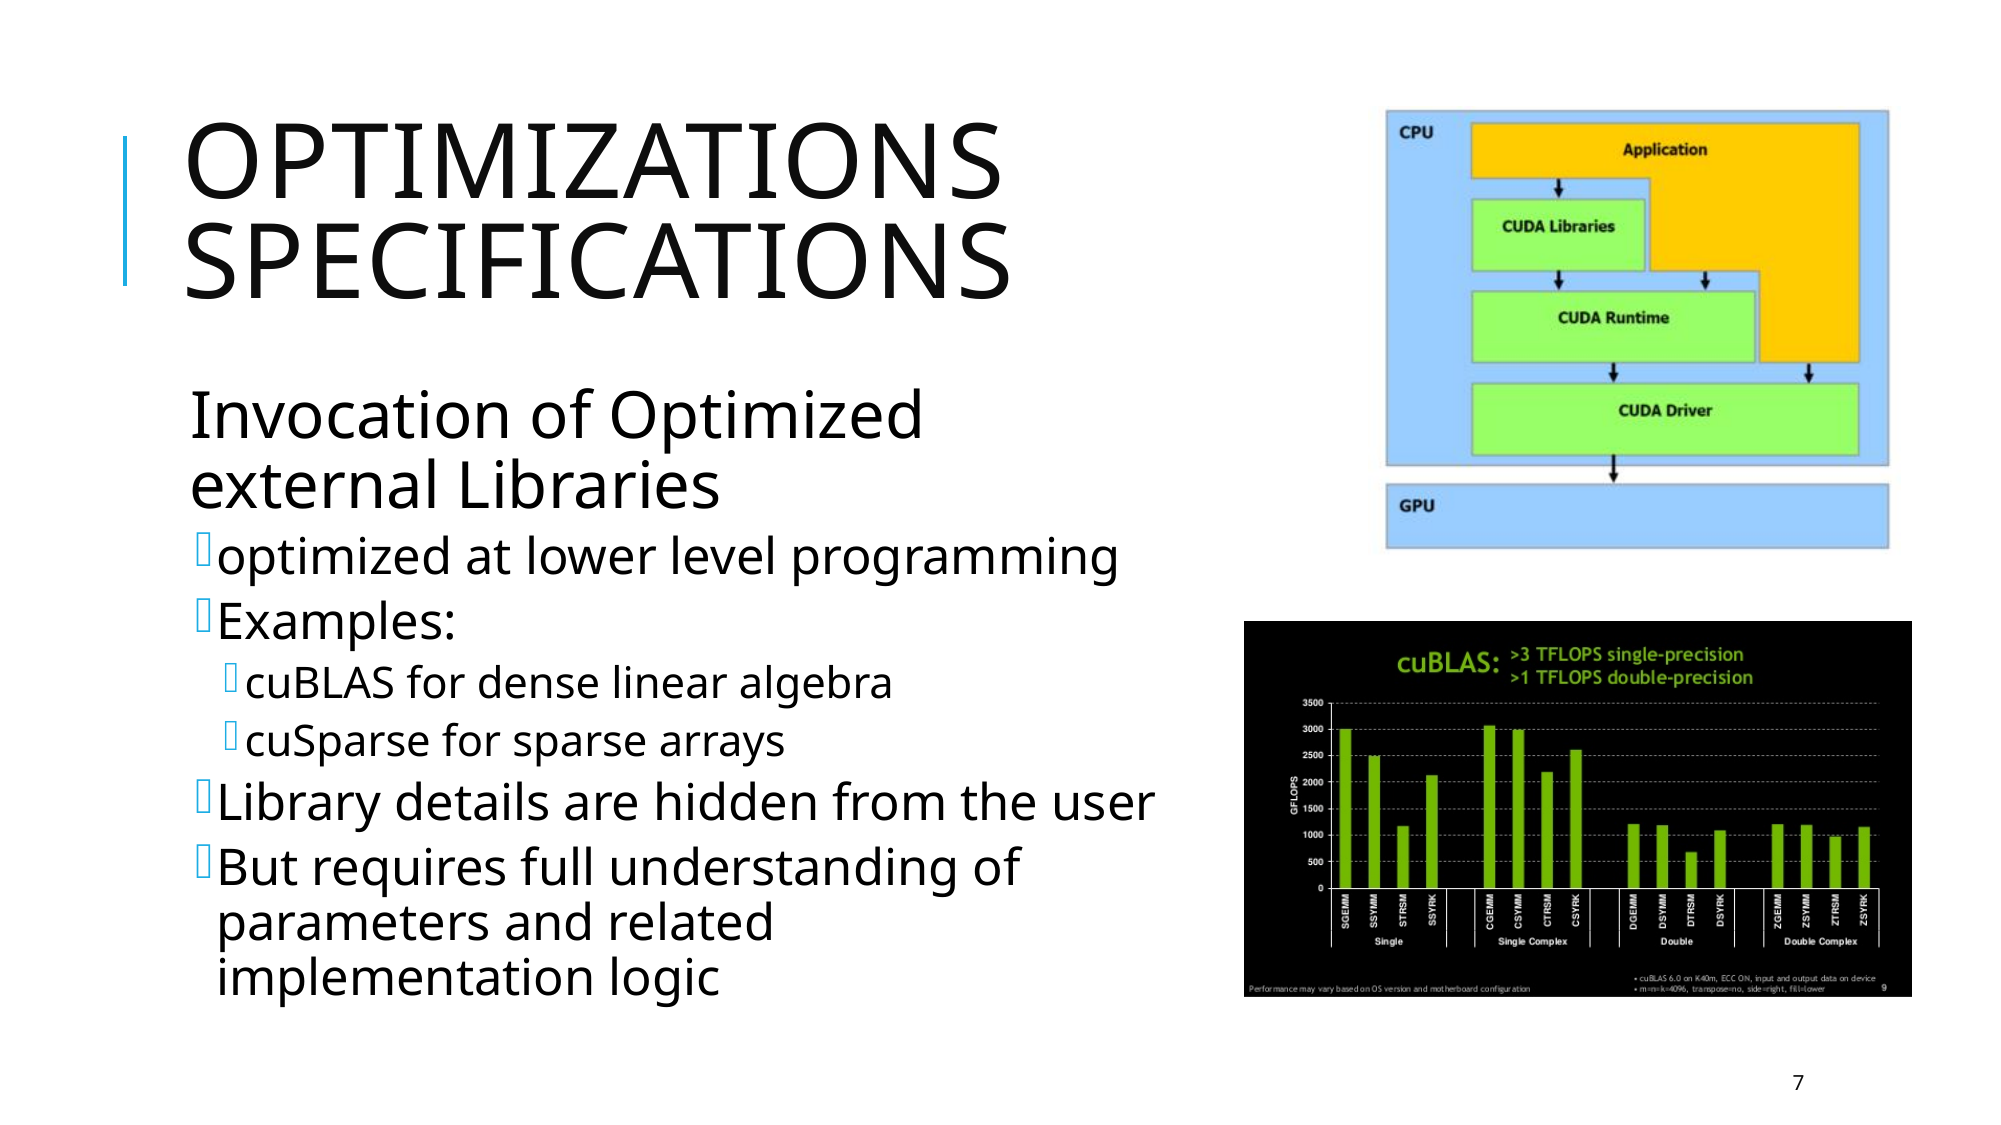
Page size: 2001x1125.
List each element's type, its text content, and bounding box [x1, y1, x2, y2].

list Invocation of Optimized external Libraries optimized at lower level programming Examples: cuBLAS for dense linear algebra cuSparse for sparse arrays Library details are hidden from the user But requires full understanding of parameters and related implementation logic [168, 375, 1172, 1035]
slide_number 7 [1777, 1061, 1938, 1107]
picture [1244, 621, 1912, 997]
title Optimizations Specifications [168, 96, 1763, 342]
picture [1368, 106, 1901, 557]
